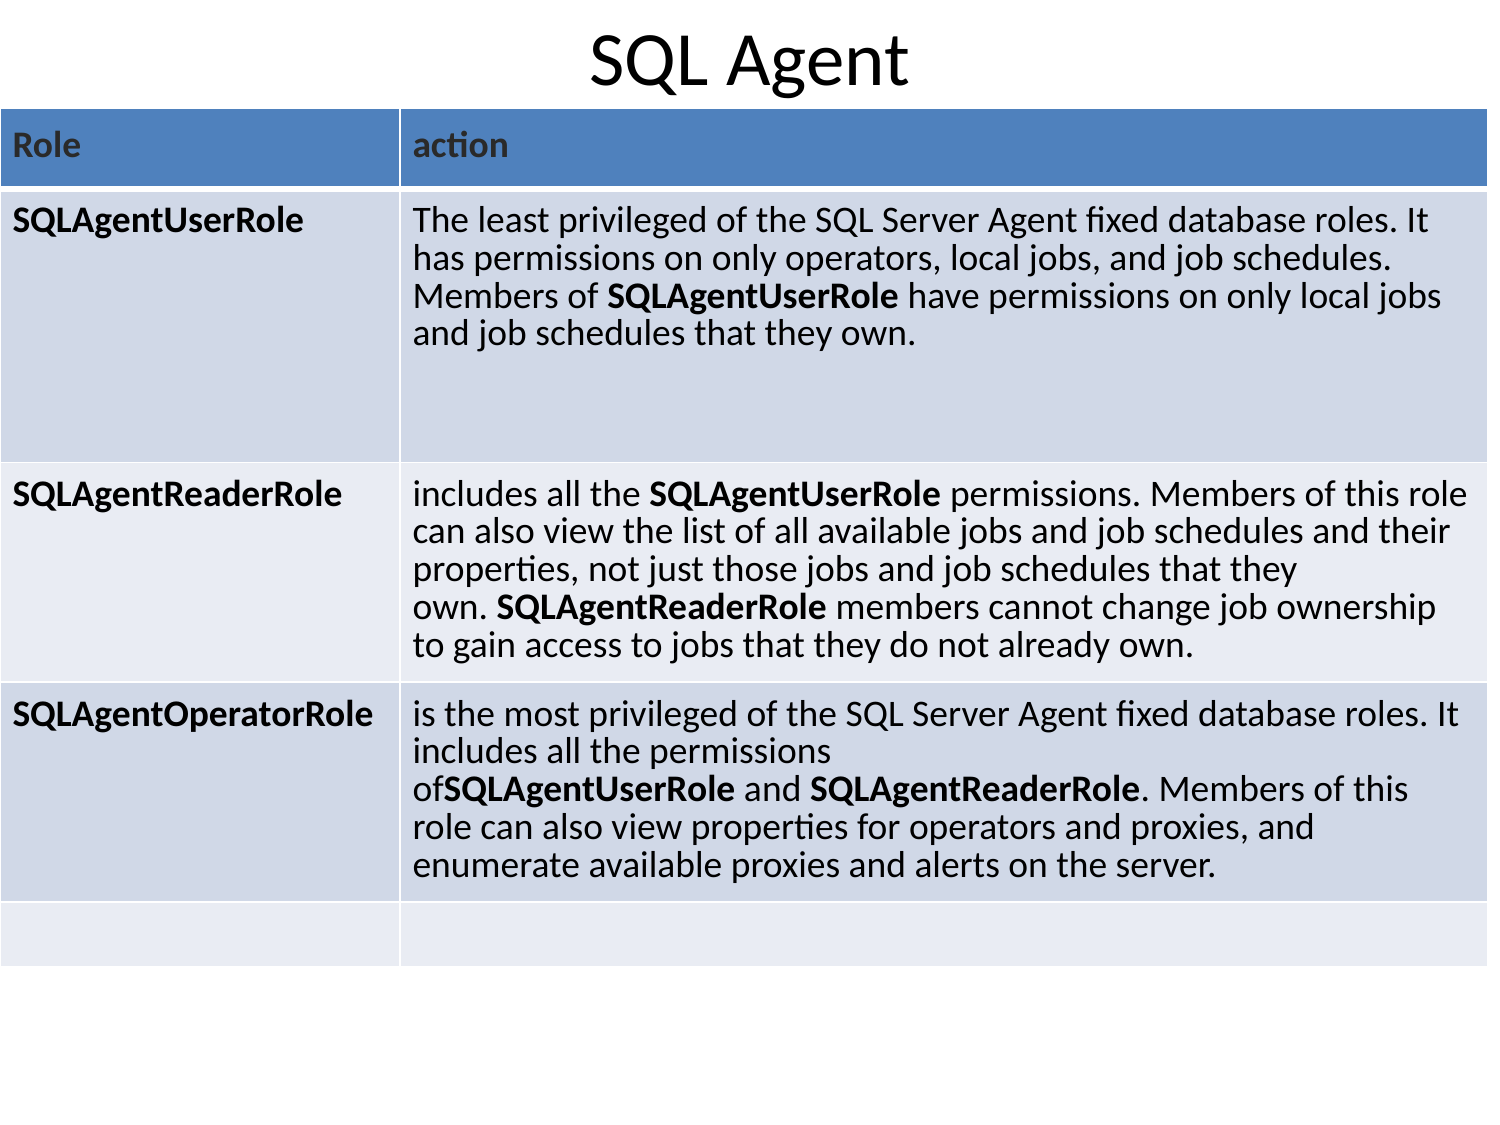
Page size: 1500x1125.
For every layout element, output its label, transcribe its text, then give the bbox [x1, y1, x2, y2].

table_header action [401, 109, 1487, 186]
table_cell [1, 903, 399, 966]
title SQL Agent [75, 0, 1425, 107]
table_header Role [1, 109, 399, 186]
table_cell The least privileged of the SQL Server Agent fixed database roles. It has permissions on only operators, local jobs, and job schedules. Members of SQLAgentUserRole have permissions on only local jobs and job schedules that they own. [401, 192, 1487, 462]
table_cell SQLAgentUserRole [1, 192, 399, 462]
table_cell is the most privileged of the SQL Server Agent fixed database roles. It includes all the permissions ofSQLAgentUserRole and SQLAgentReaderRole. Members of this role can also view properties for operators and proxies, and enumerate available proxies and alerts on the server. [401, 683, 1487, 901]
table_cell SQLAgentReaderRole [1, 463, 399, 681]
table_cell includes all the SQLAgentUserRole permissions. Members of this role can also view the list of all available jobs and job schedules and their properties, not just those jobs and job schedules that they own. SQLAgentReaderRole members cannot change job ownership to gain access to jobs that they do not already own. [401, 463, 1487, 681]
table_cell [401, 903, 1487, 966]
table_cell SQLAgentOperatorRole [1, 683, 399, 901]
